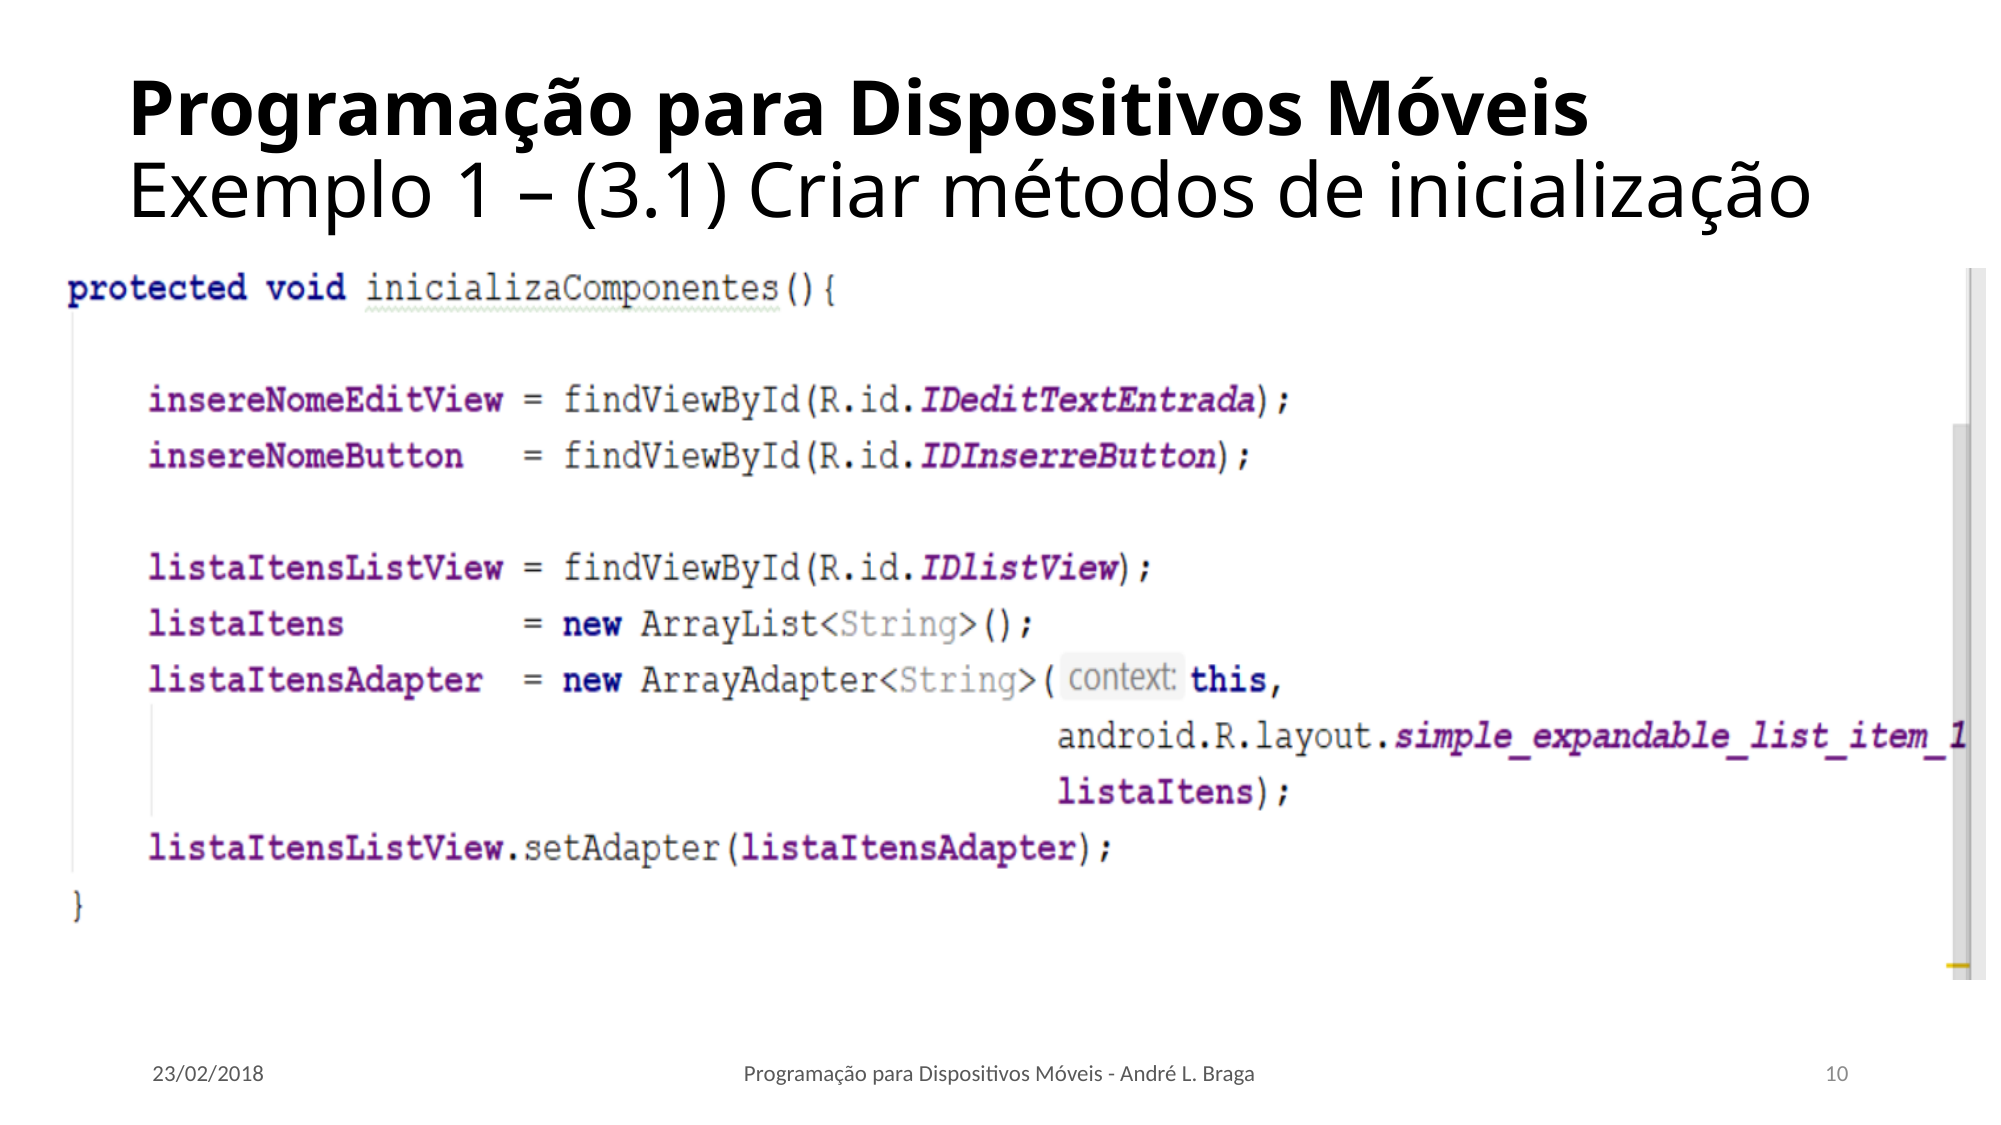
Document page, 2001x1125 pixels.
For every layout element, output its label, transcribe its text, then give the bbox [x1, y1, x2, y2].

title Programação para Dispositivos Móveis Exemplo 1 – (3.1) Criar métodos de inicialização [112, 45, 1888, 258]
footer Programação para Dispositivos Móveis - André L. Braga [662, 1042, 1338, 1103]
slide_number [137, 1042, 588, 1103]
picture [42, 268, 1986, 980]
slide_number 10 [1413, 1042, 1864, 1103]
